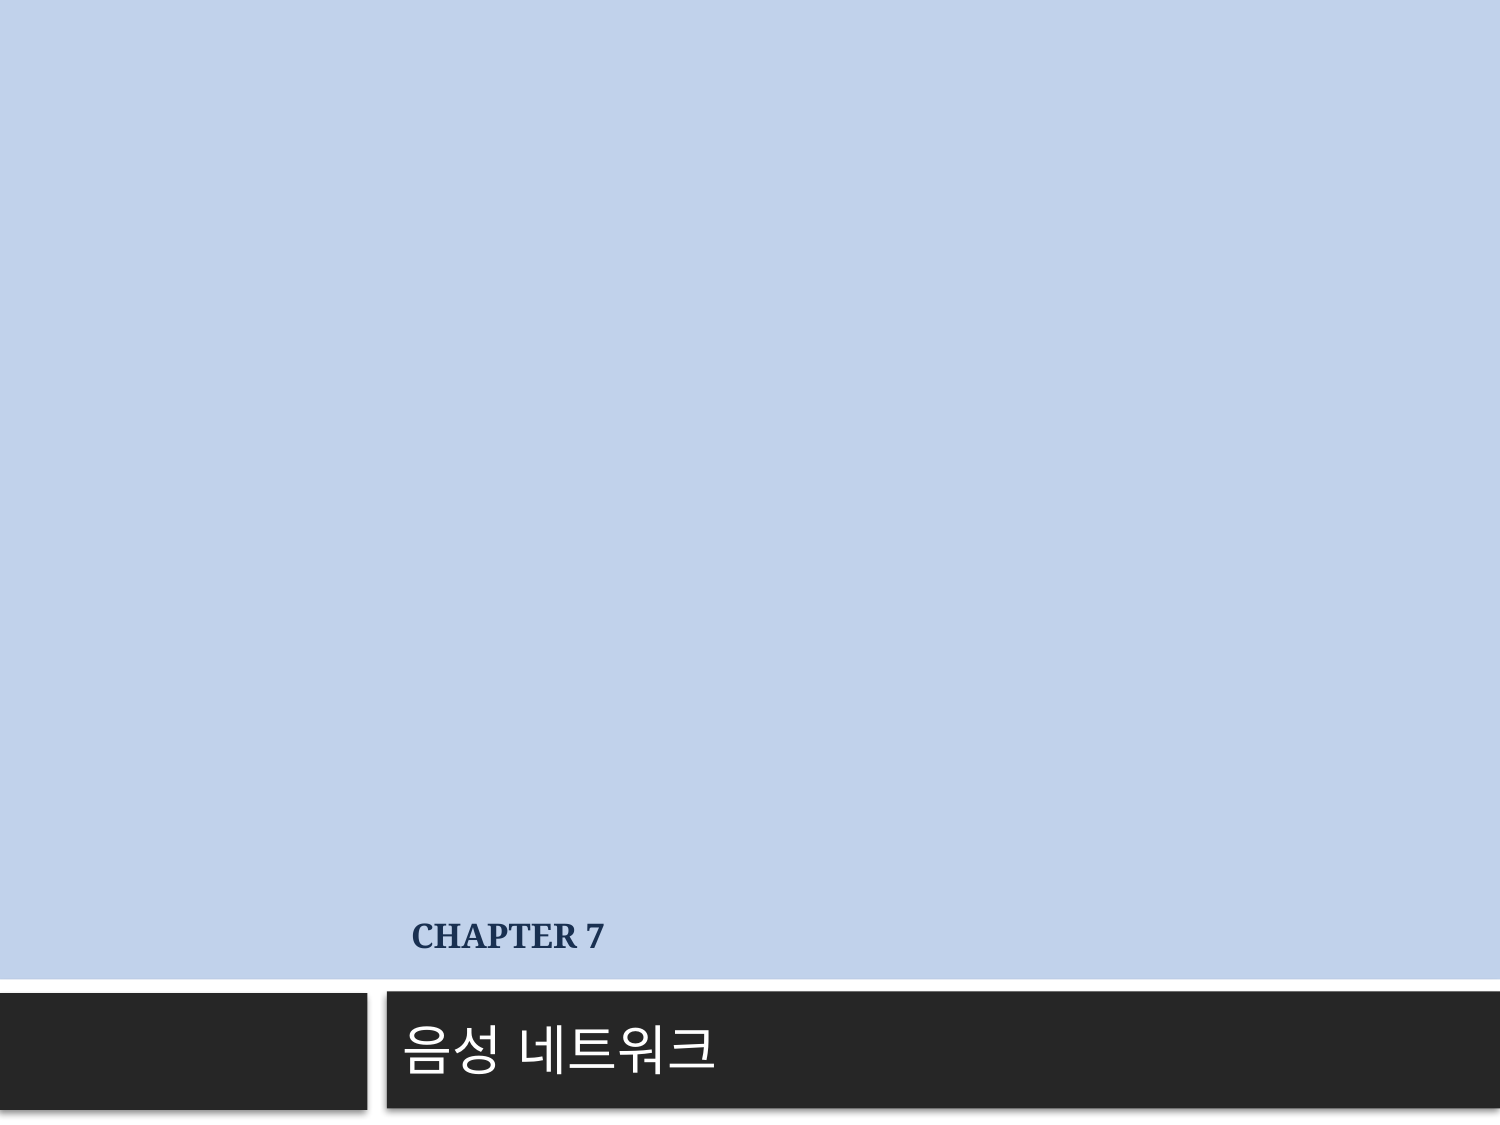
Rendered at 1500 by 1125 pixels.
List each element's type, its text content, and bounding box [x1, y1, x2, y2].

title chapter 7 [387, 662, 1450, 963]
subtitle 음성 네트워크 [387, 992, 1488, 1105]
